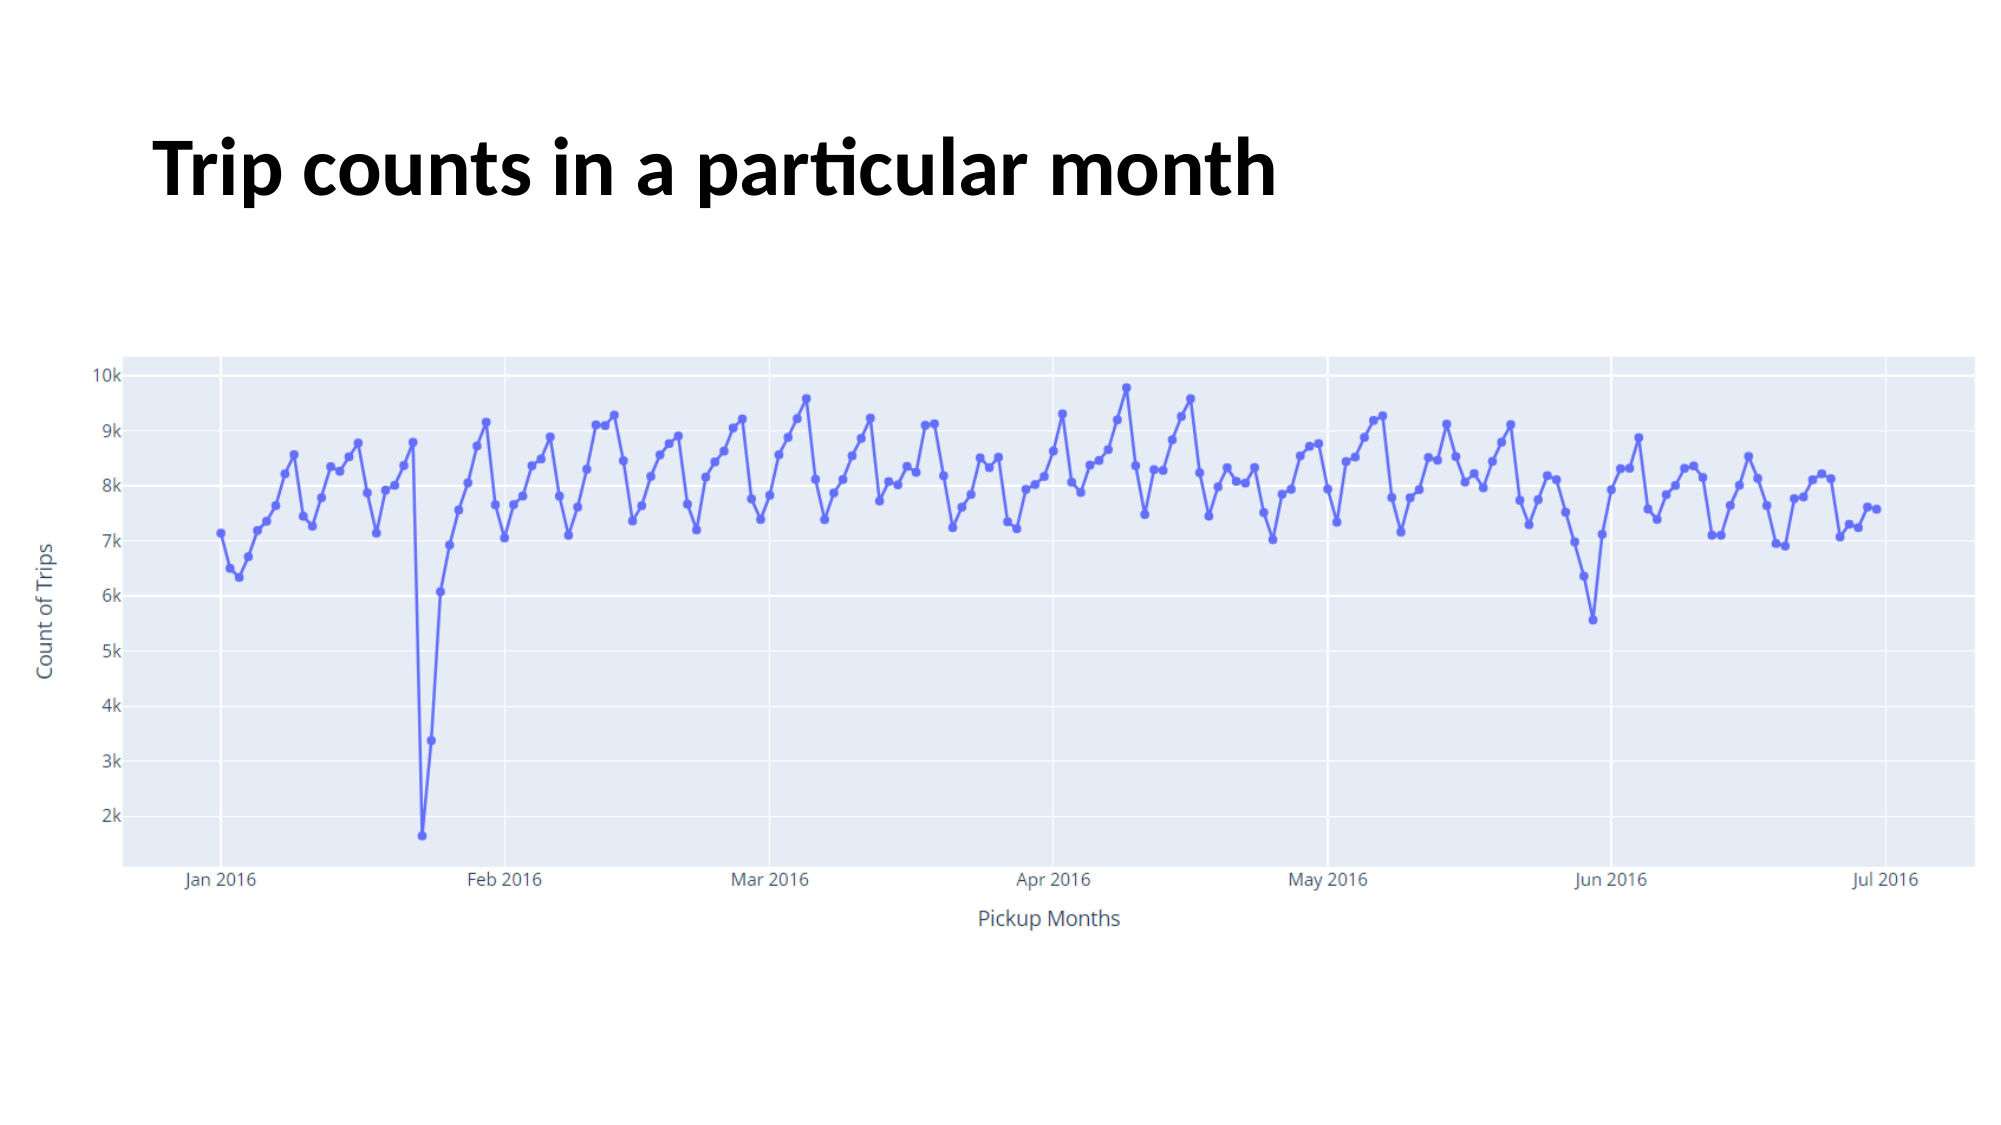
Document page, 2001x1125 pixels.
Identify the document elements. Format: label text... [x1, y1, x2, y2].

title Trip counts in a particular month [137, 59, 1863, 278]
picture [0, 319, 2000, 951]
